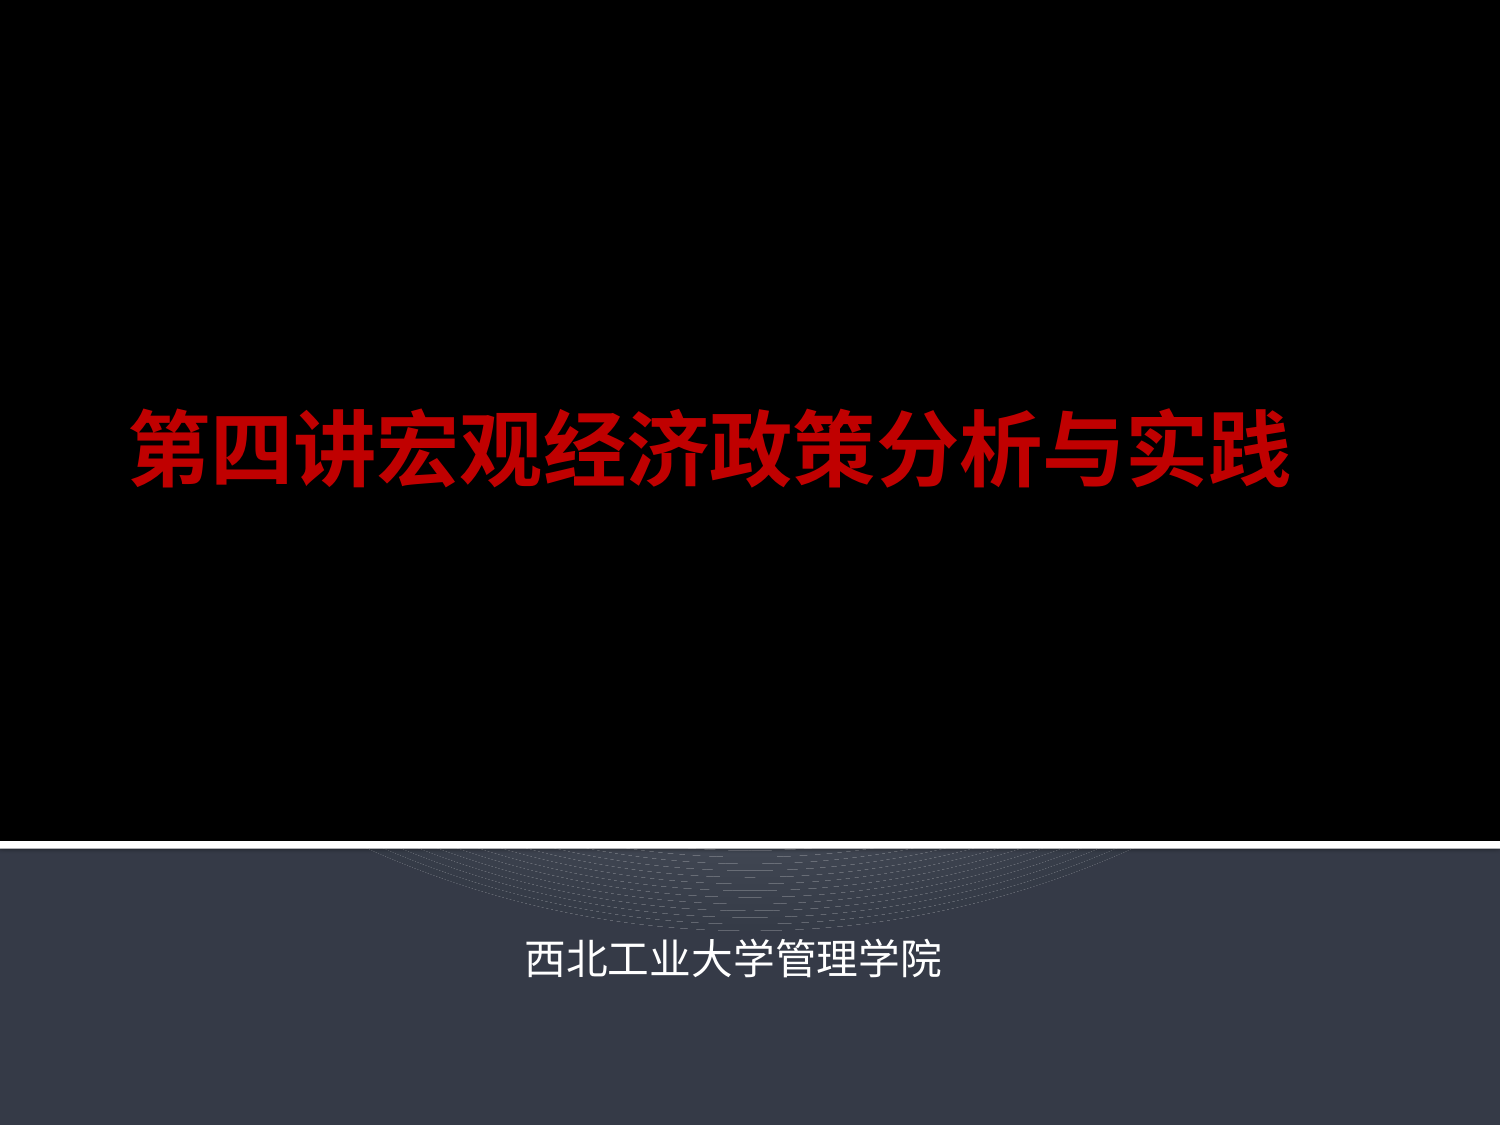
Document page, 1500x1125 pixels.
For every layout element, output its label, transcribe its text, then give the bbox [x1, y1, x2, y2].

title 第四讲宏观经济政策分析与实践 [112, 397, 1438, 672]
subtitle 西北工业大学管理学院 [64, 846, 1390, 984]
